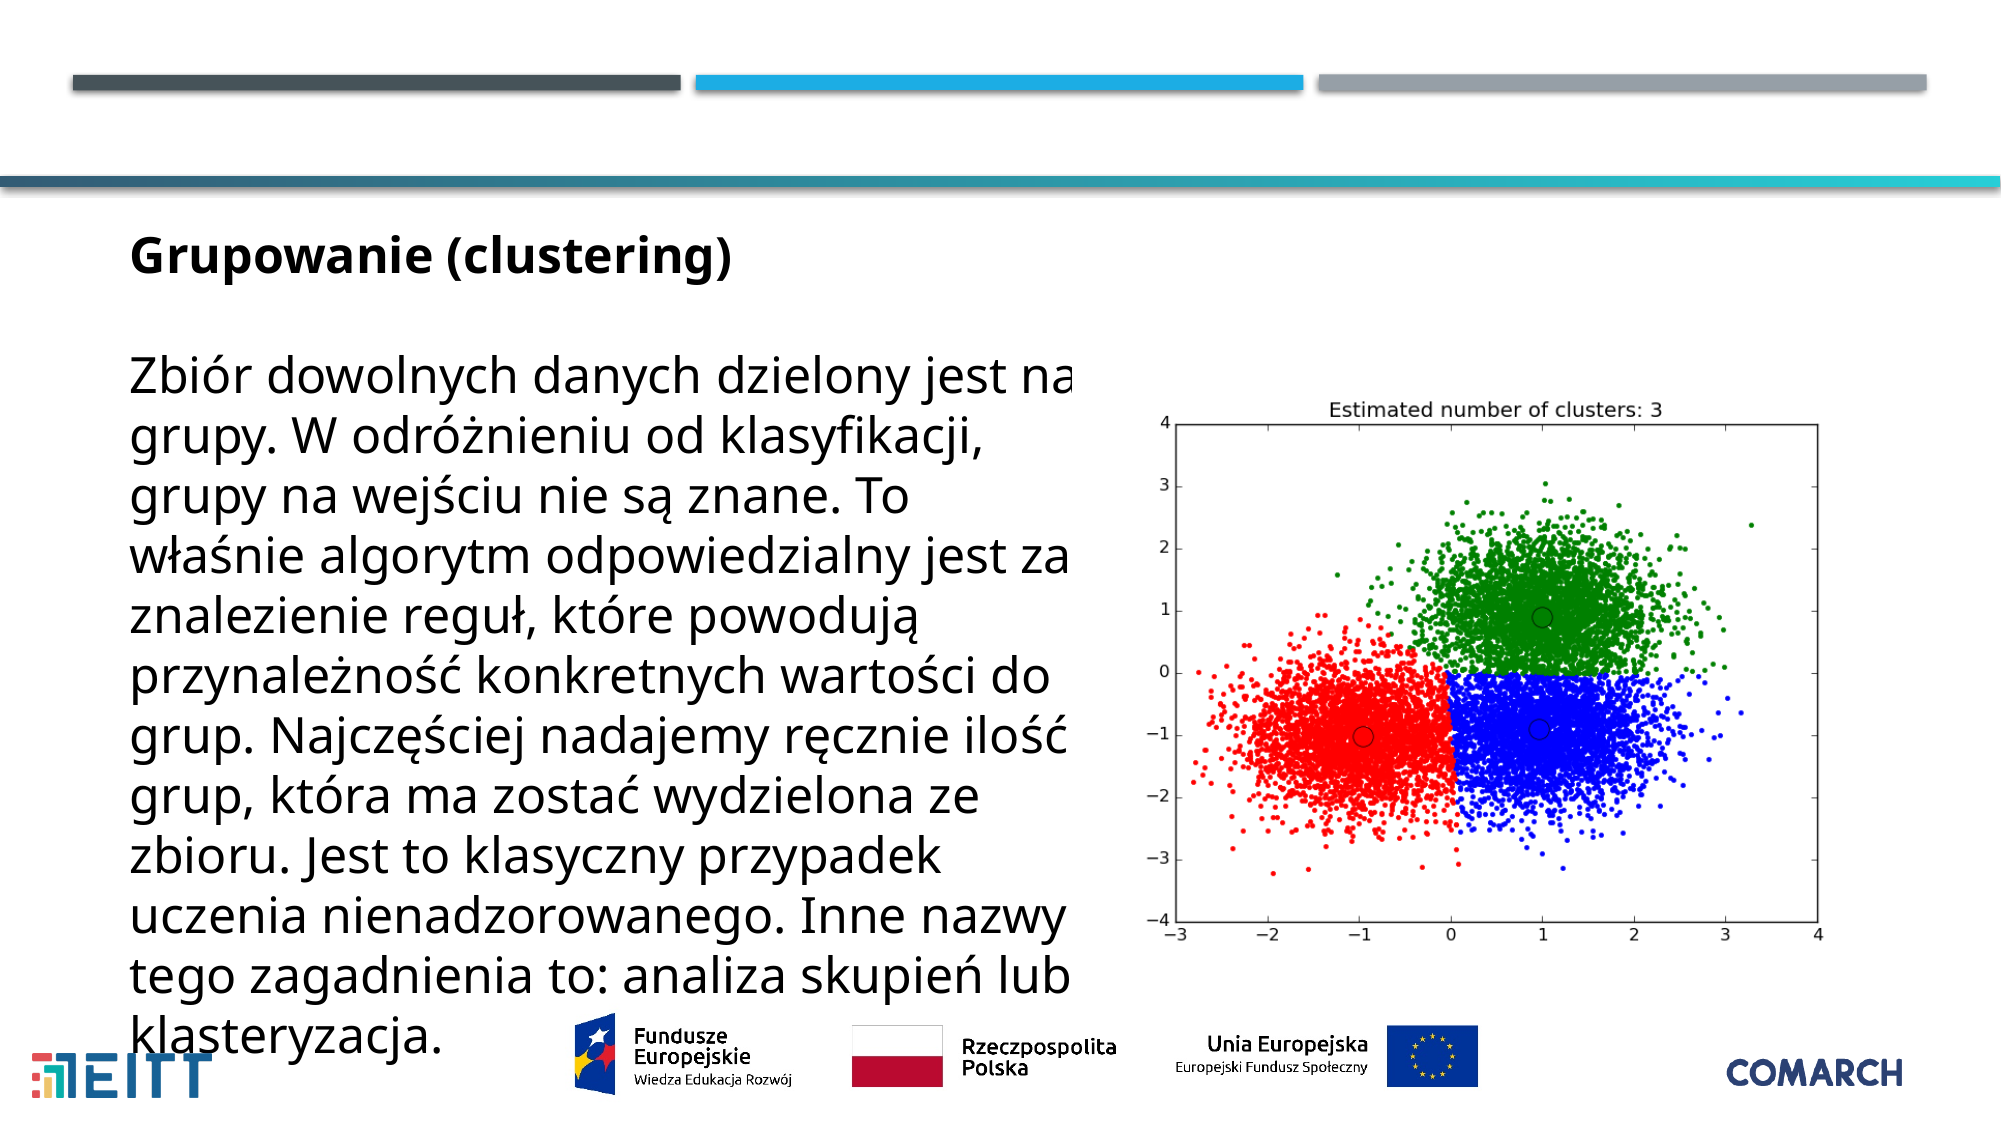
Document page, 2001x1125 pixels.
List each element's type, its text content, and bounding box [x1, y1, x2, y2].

picture [554, 992, 1498, 1115]
picture [1726, 1058, 1902, 1086]
picture [31, 1053, 212, 1098]
picture [1071, 361, 1901, 984]
text_box Grupowanie (clustering) Zbiór dowolnych danych dzielony jest na grupy. W odróżnieniu od klasyfikacji, grupy na wejściu nie są znane. To właśnie algorytm odpowiedzialny jest za znalezienie reguł, które powodują przynależność konkretnych wartości do grup. Najczęściej nadajemy ręcznie ilość grup, która ma zostać wydzielona ze zbioru. Jest to klasyczny przypadek uczenia nienadzorowanego. Inne nazwy tego zagadnienia to: analiza skupień lub klasteryzacja. [115, 216, 1116, 1071]
